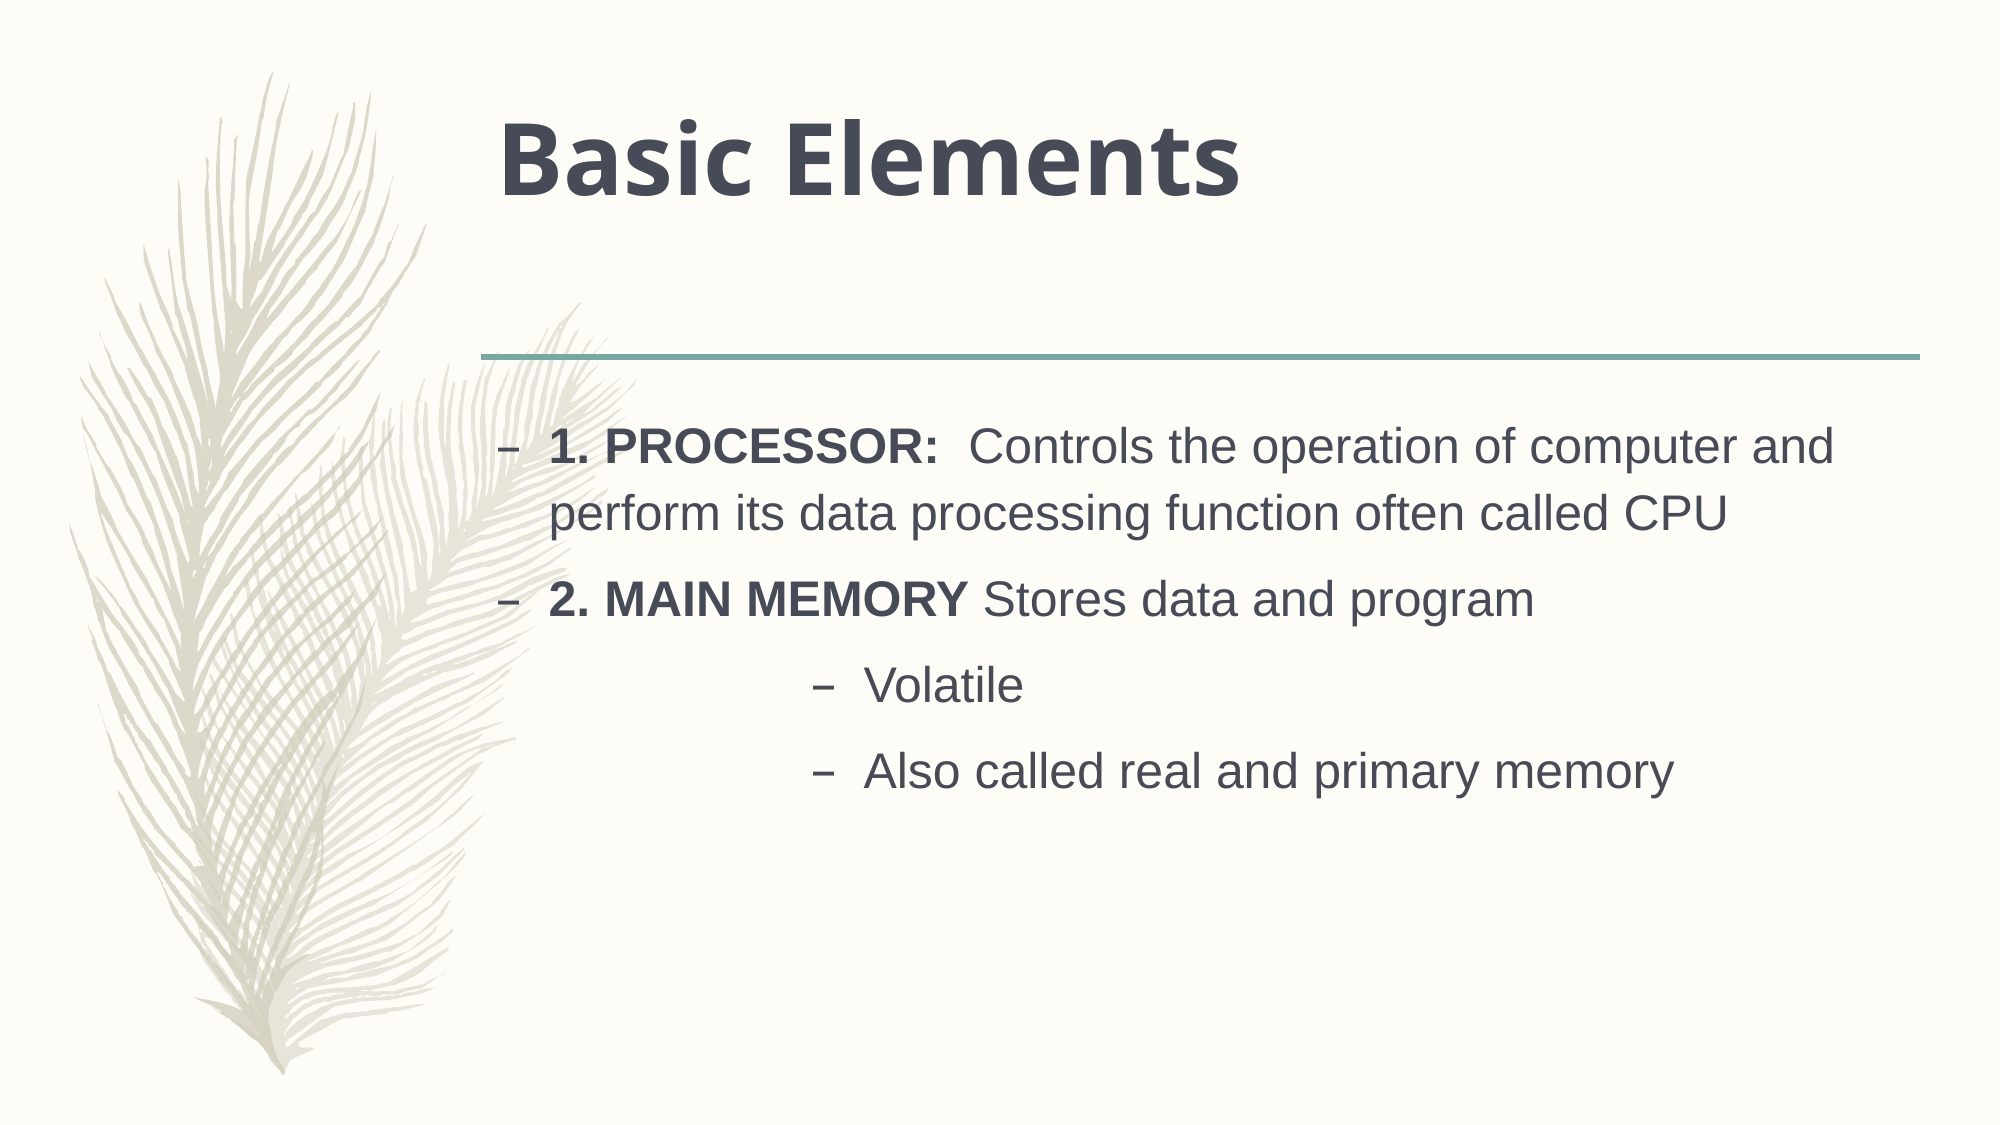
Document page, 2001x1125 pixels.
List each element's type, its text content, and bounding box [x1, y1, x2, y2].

list 1. PROCESSOR: Controls the operation of computer and perform its data processing function often called CPU 2. MAIN MEMORY Stores data and program Volatile Also called real and primary memory [481, 399, 1920, 999]
title Basic Elements [481, 93, 1920, 350]
